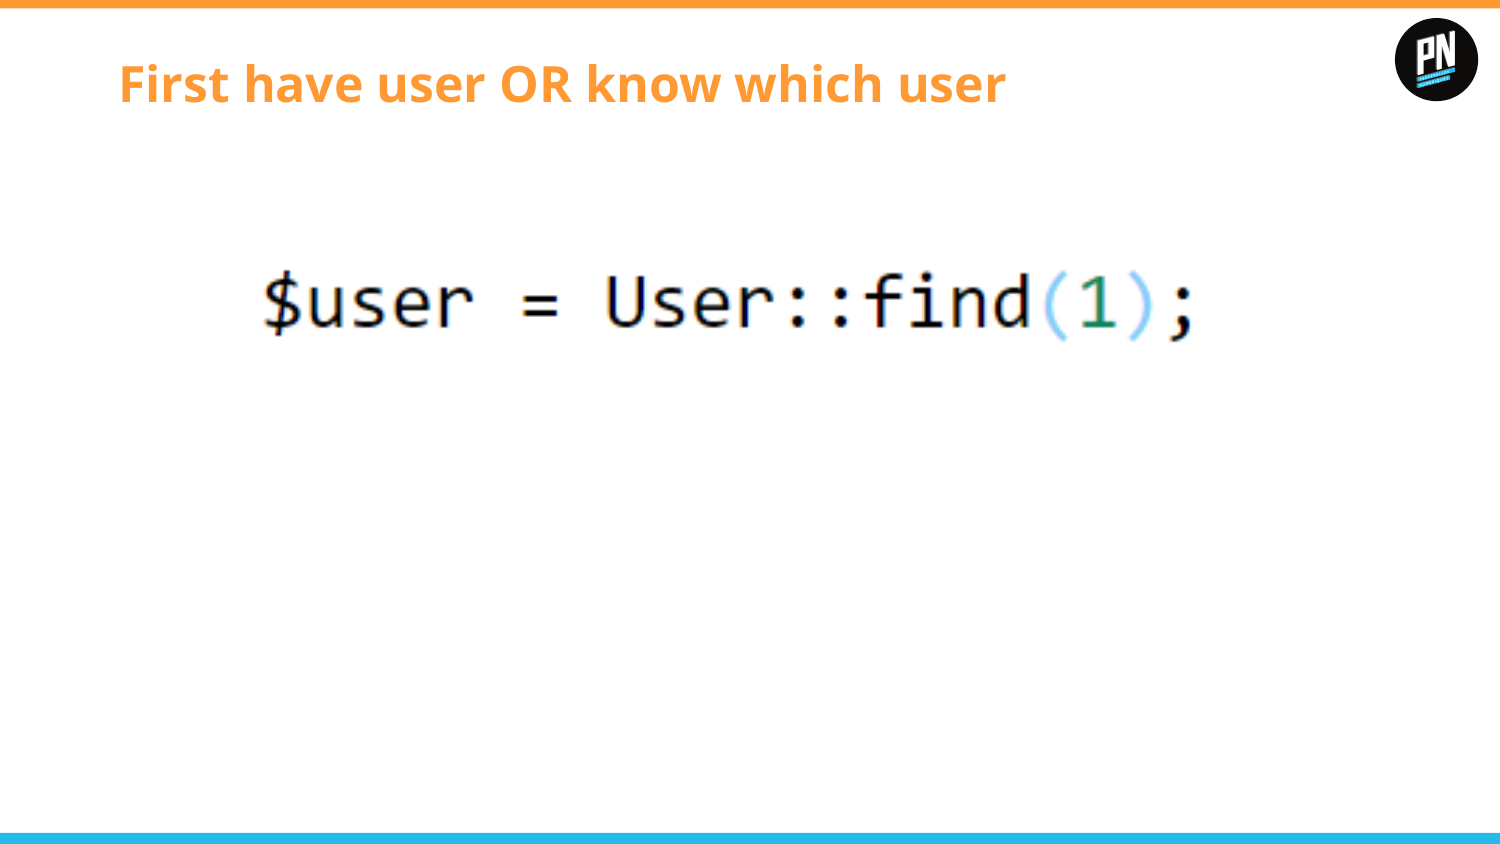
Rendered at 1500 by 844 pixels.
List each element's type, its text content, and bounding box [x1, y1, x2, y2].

title First have user OR know which user [103, 45, 1397, 147]
picture [223, 262, 1297, 365]
picture [1394, 17, 1479, 102]
